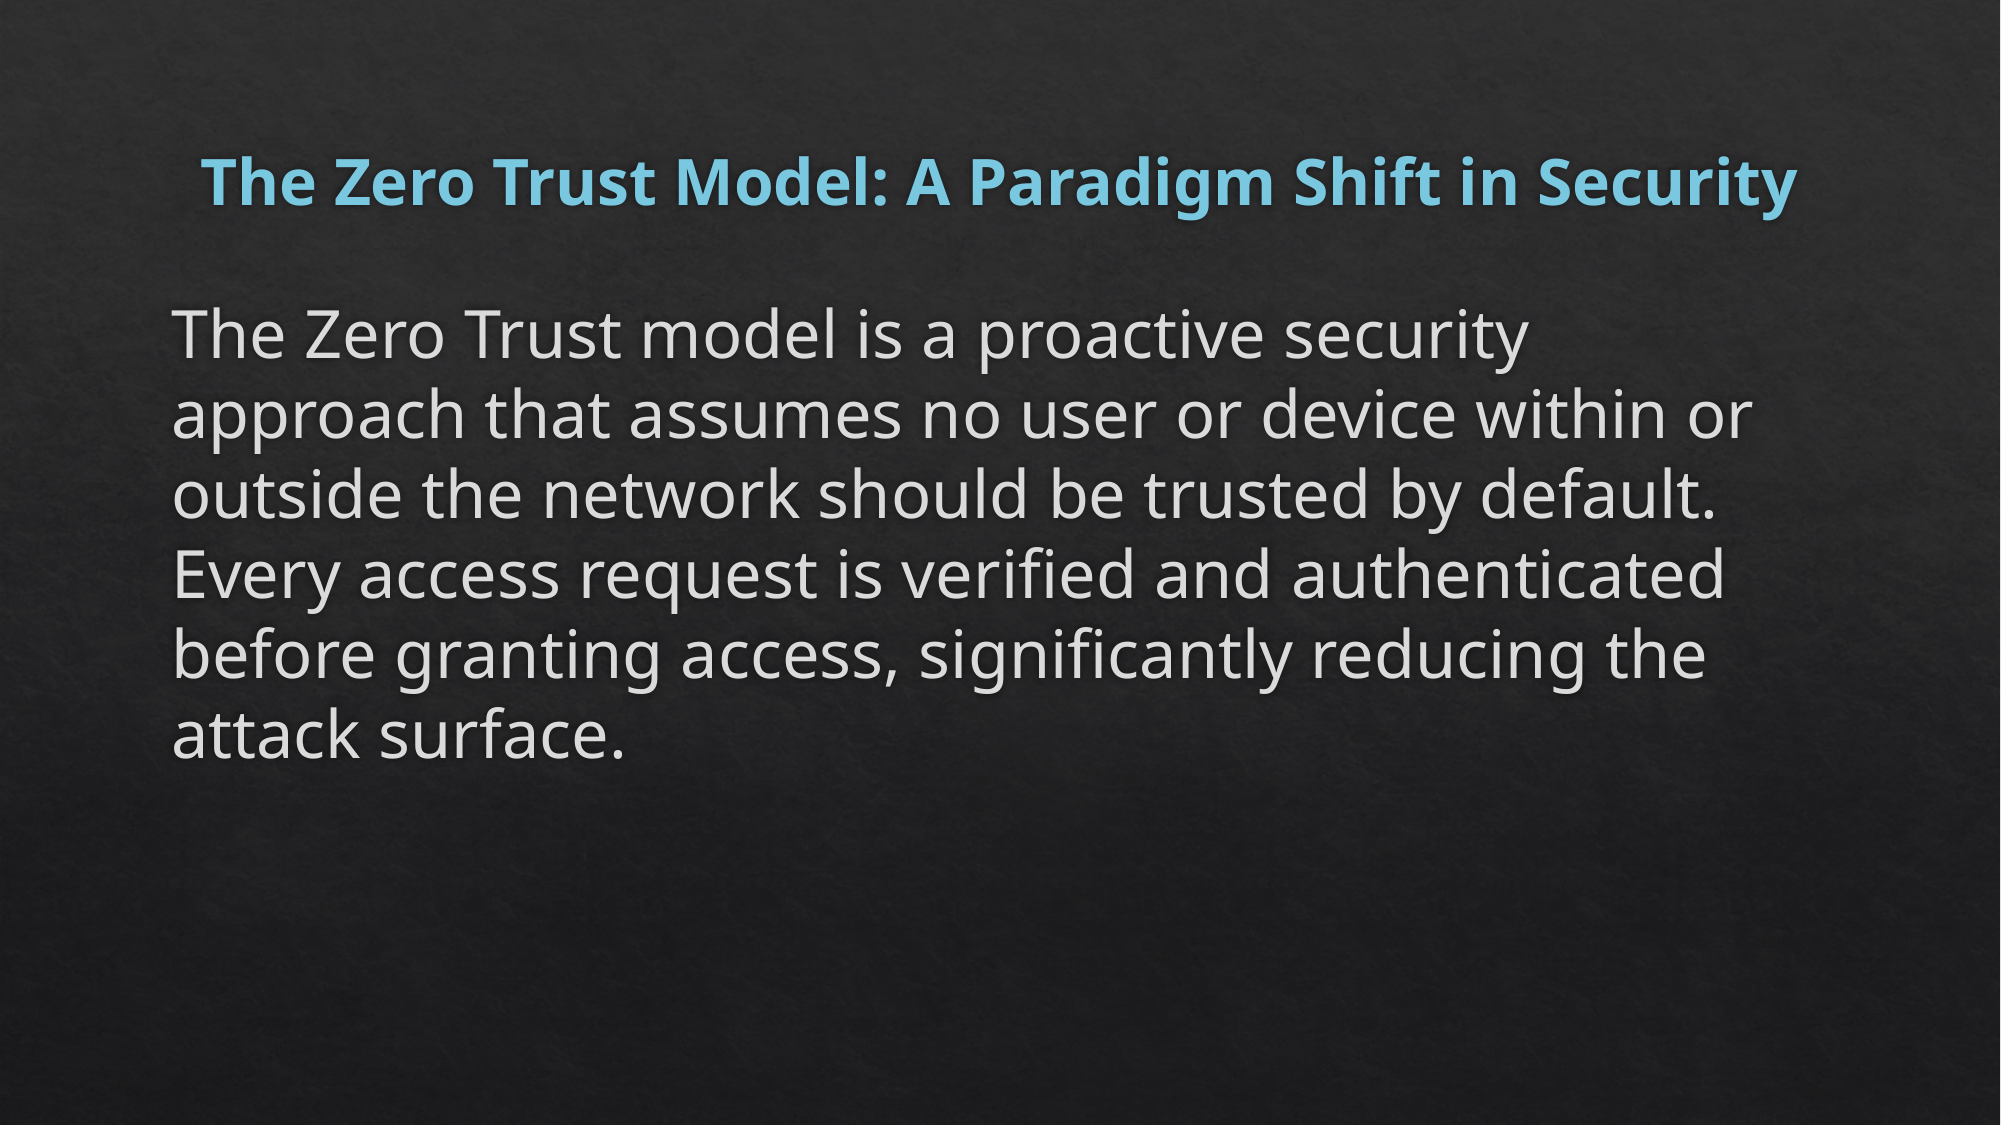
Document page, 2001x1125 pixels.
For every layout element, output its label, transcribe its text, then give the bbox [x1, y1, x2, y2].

list The Zero Trust model is a proactive security approach that assumes no user or device within or outside the network should be trusted by default. Every access request is verified and authenticated before granting access, significantly reducing the attack surface. [149, 284, 1849, 950]
title The Zero Trust Model: A Paradigm Shift in Security [149, 99, 1849, 260]
